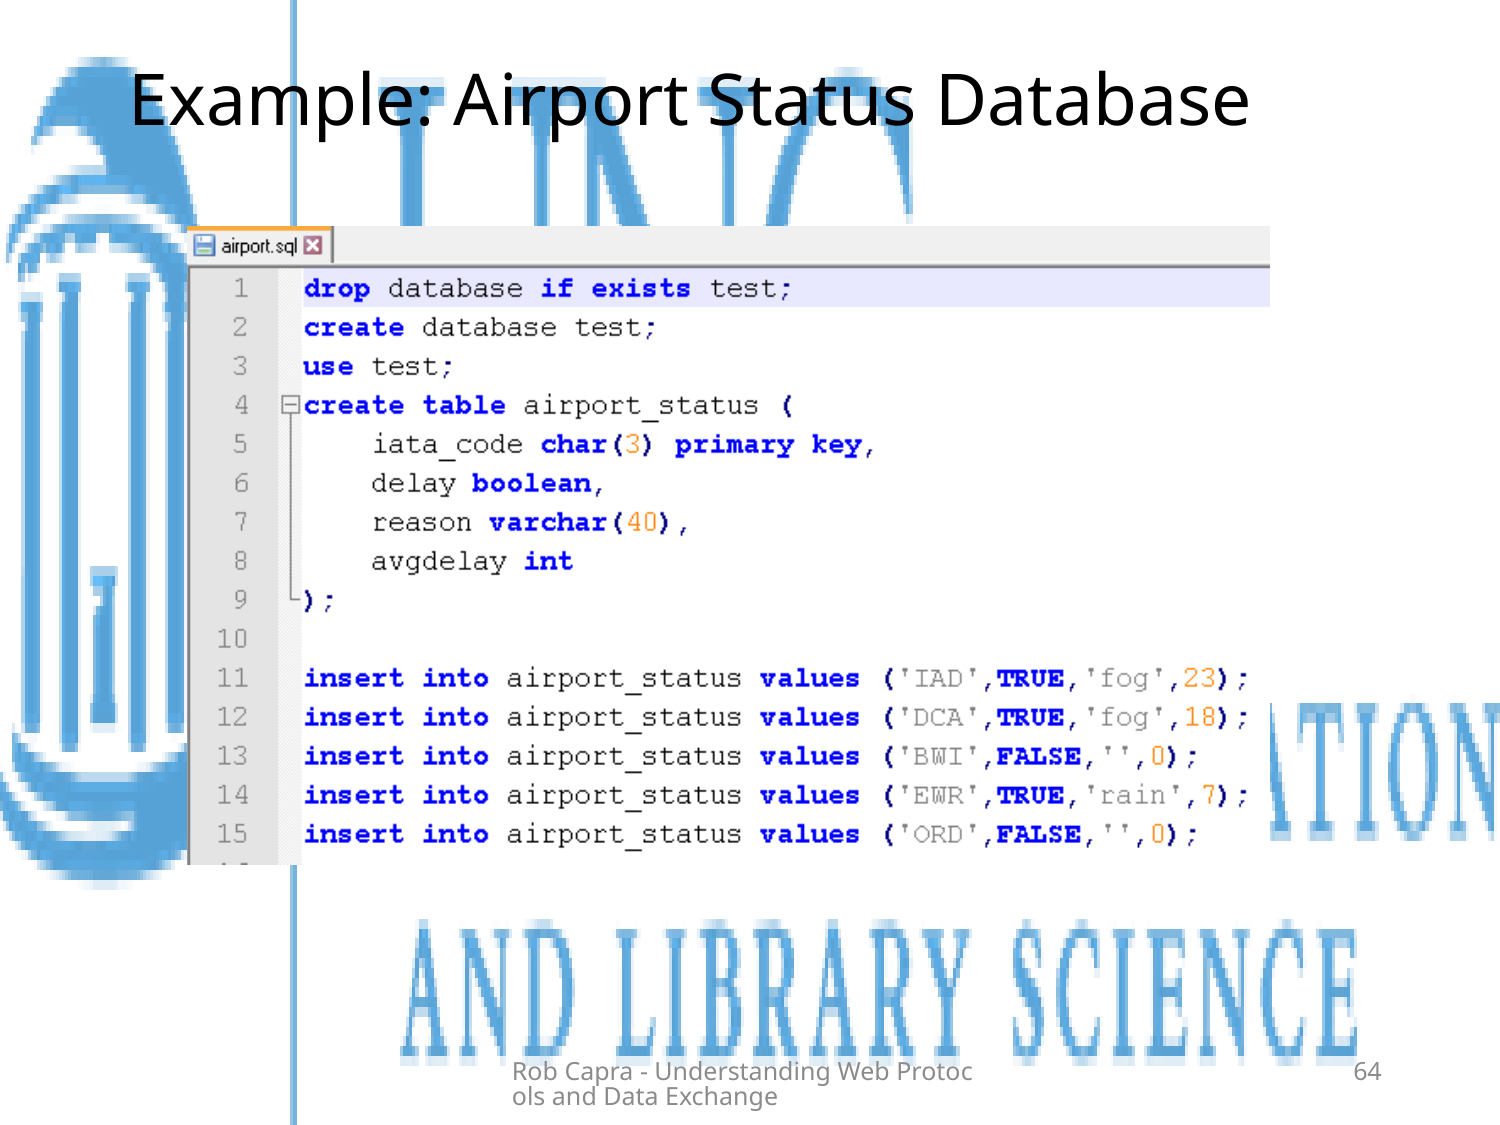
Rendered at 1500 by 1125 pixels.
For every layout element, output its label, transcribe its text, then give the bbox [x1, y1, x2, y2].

picture [0, 0, 1500, 1125]
slide_number 64 [1059, 1042, 1397, 1103]
title Example: Airport Status Database [113, 33, 1389, 172]
footer Rob Capra - Understanding Web Protocols and Data Exchange [496, 1042, 1004, 1103]
